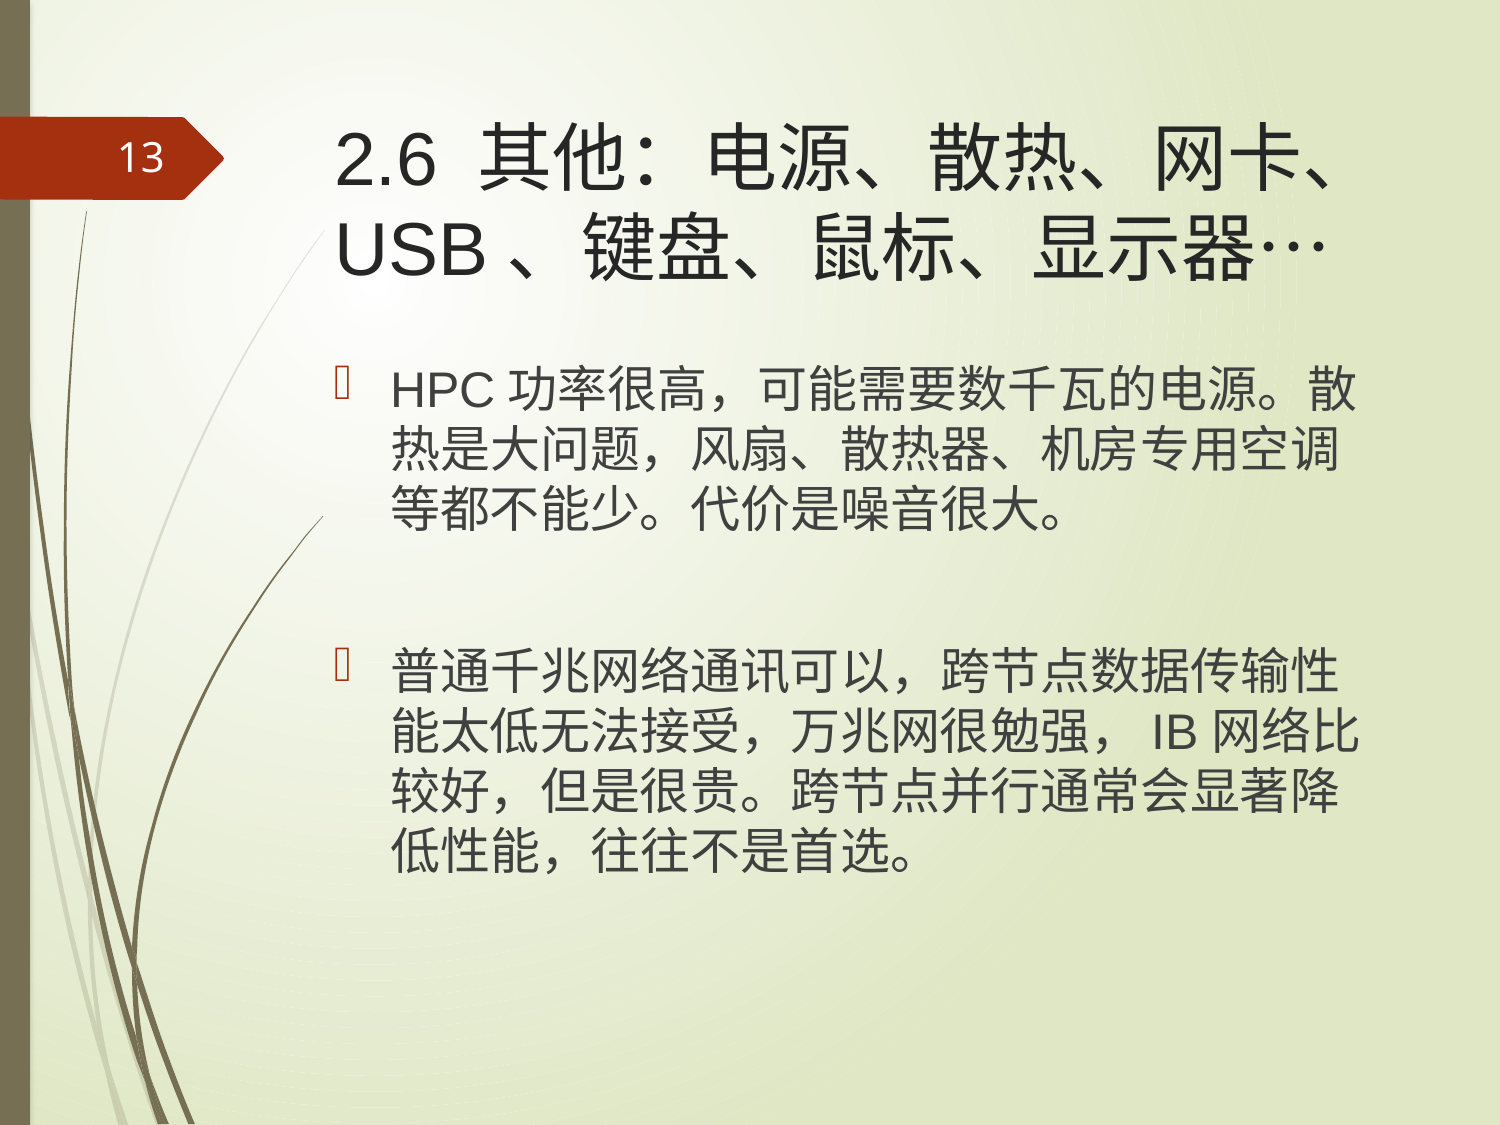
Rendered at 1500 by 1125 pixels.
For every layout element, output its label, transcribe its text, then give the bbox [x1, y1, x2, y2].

list HPC功率很高，可能需要数千瓦的电源。散热是大问题，风扇、散热器、机房专用空调等都不能少。代价是噪音很大。 普通千兆网络通讯可以，跨节点数据传输性能太低无法接受，万兆网很勉强，IB网络比较好，但是很贵。跨节点并行通常会显著降低性能，往往不是首选。 [318, 350, 1400, 907]
slide_number 13 [83, 129, 180, 190]
title 2.6 其他：电源、散热、网卡、USB、键盘、鼠标、显示器… [319, 102, 1400, 313]
